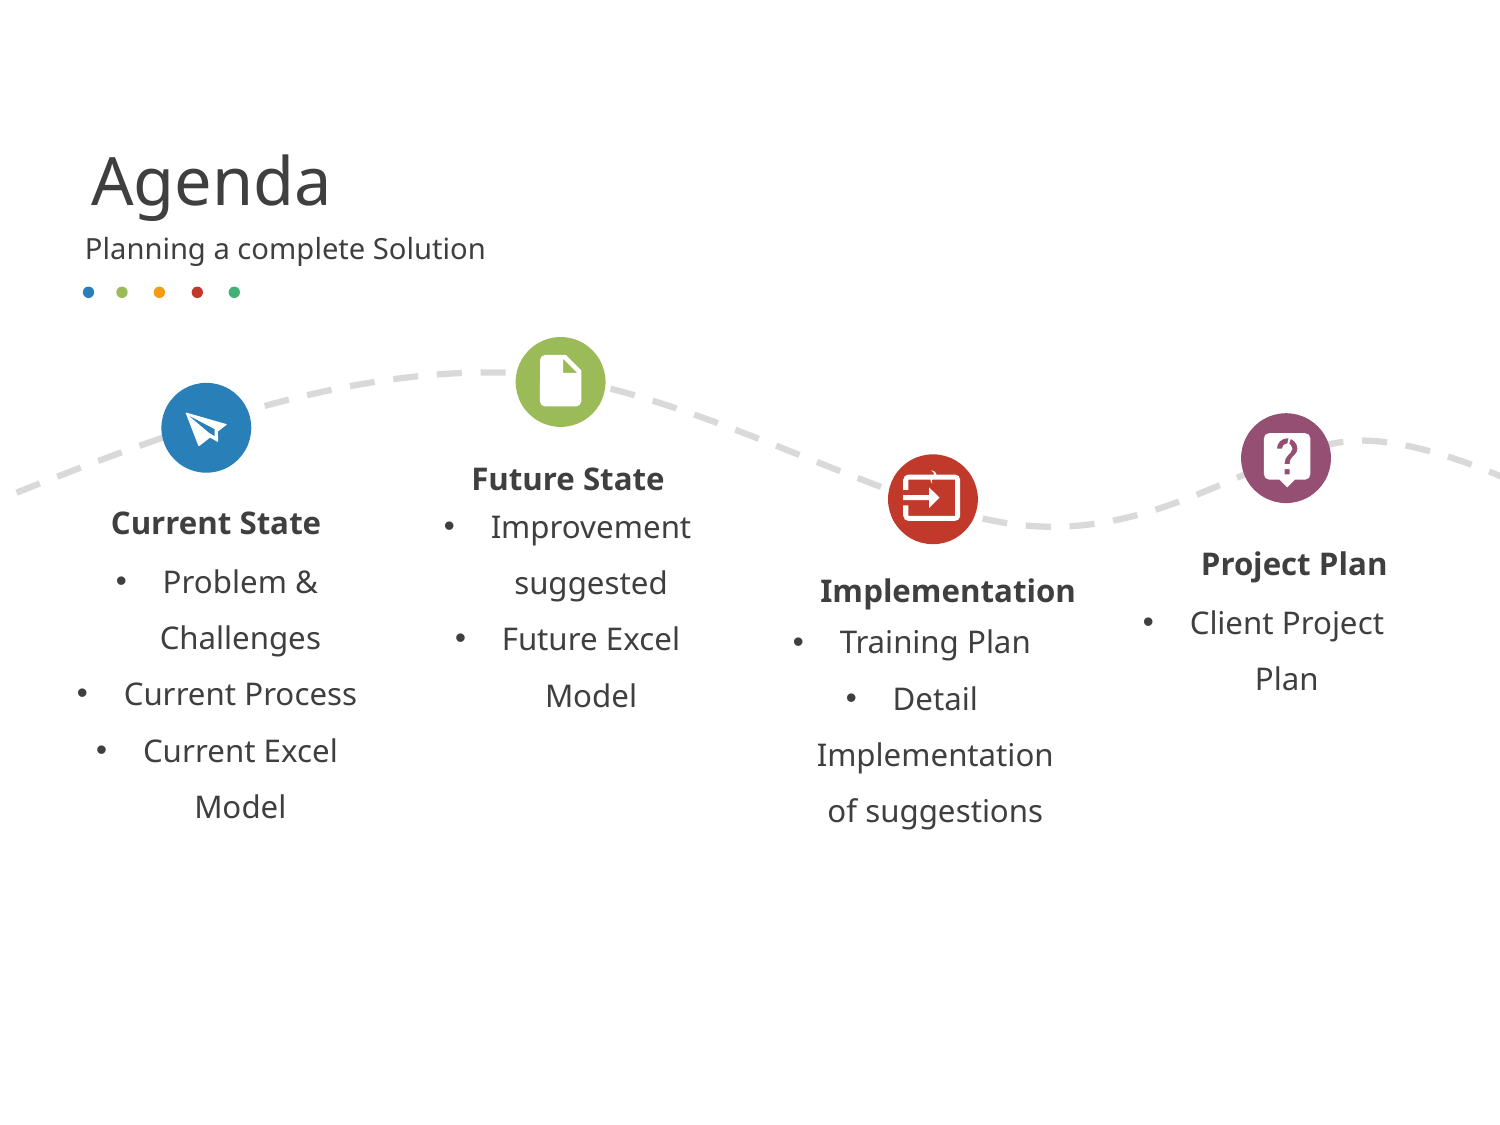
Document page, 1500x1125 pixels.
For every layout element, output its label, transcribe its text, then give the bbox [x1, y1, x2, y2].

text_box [1241, 413, 1331, 504]
text_box Client Project Plan [1101, 577, 1426, 705]
text_box [515, 337, 606, 427]
text_box Problem & Challenges Current Process Current Excel Model [46, 536, 388, 832]
text_box Future State [460, 435, 695, 503]
text_box Project Plan [1189, 519, 1500, 587]
title Agenda [76, 148, 1450, 228]
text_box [161, 382, 252, 473]
text_box Training Plan Detail Implementation of suggestions [749, 596, 1074, 893]
text_box Implementation [809, 546, 1107, 615]
text_box Current State [99, 479, 335, 536]
text_box [0, 371, 887, 525]
text_box [978, 439, 1500, 530]
subtitle Planning a complete Solution [69, 226, 1443, 282]
text_box Improvement suggested Future Excel Model [421, 481, 714, 777]
text_box [539, 354, 582, 407]
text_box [887, 454, 978, 545]
